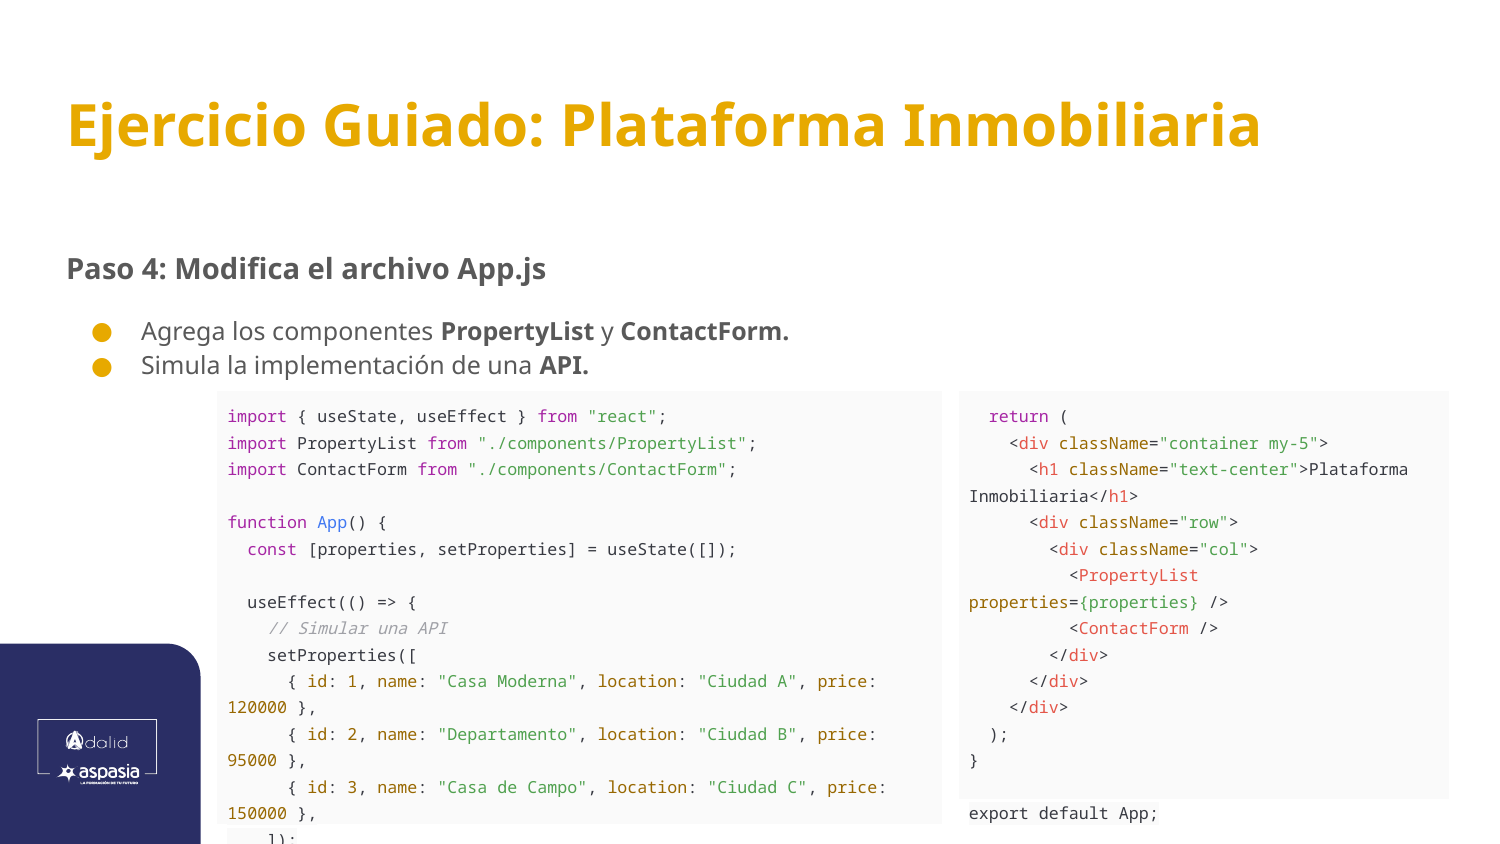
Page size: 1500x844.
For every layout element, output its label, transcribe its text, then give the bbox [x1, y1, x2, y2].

list Paso 4: Modifica el archivo App.js [51, 230, 720, 295]
table_header return ( <div className="container my-5"> <h1 className="text-center">Plataforma Inmobiliaria</h1> <div className="row"> <div className="col"> <PropertyList properties={properties} /> <ContactForm /> </div> </div> </div> ); } export default App; [959, 391, 1449, 799]
list Agrega los componentes PropertyList y ContactForm. Simula la implementación de una API. [51, 295, 1449, 801]
table_header import { useState, useEffect } from "react"; import PropertyList from "./components/PropertyList"; import ContactForm from "./components/ContactForm"; function App() { const [properties, setProperties] = useState([]); useEffect(() => { // Simular una API setProperties([ { id: 1, name: "Casa Moderna", location: "Ciudad A", price: 120000 }, { id: 2, name: "Departamento", location: "Ciudad B", price: 95000 }, { id: 3, name: "Casa de Campo", location: "Ciudad C", price: 150000 }, ]); }, []); [217, 801, 942, 824]
picture [0, 643, 201, 844]
title Ejercicio Guiado: Plataforma Inmobiliaria [51, 72, 1449, 231]
